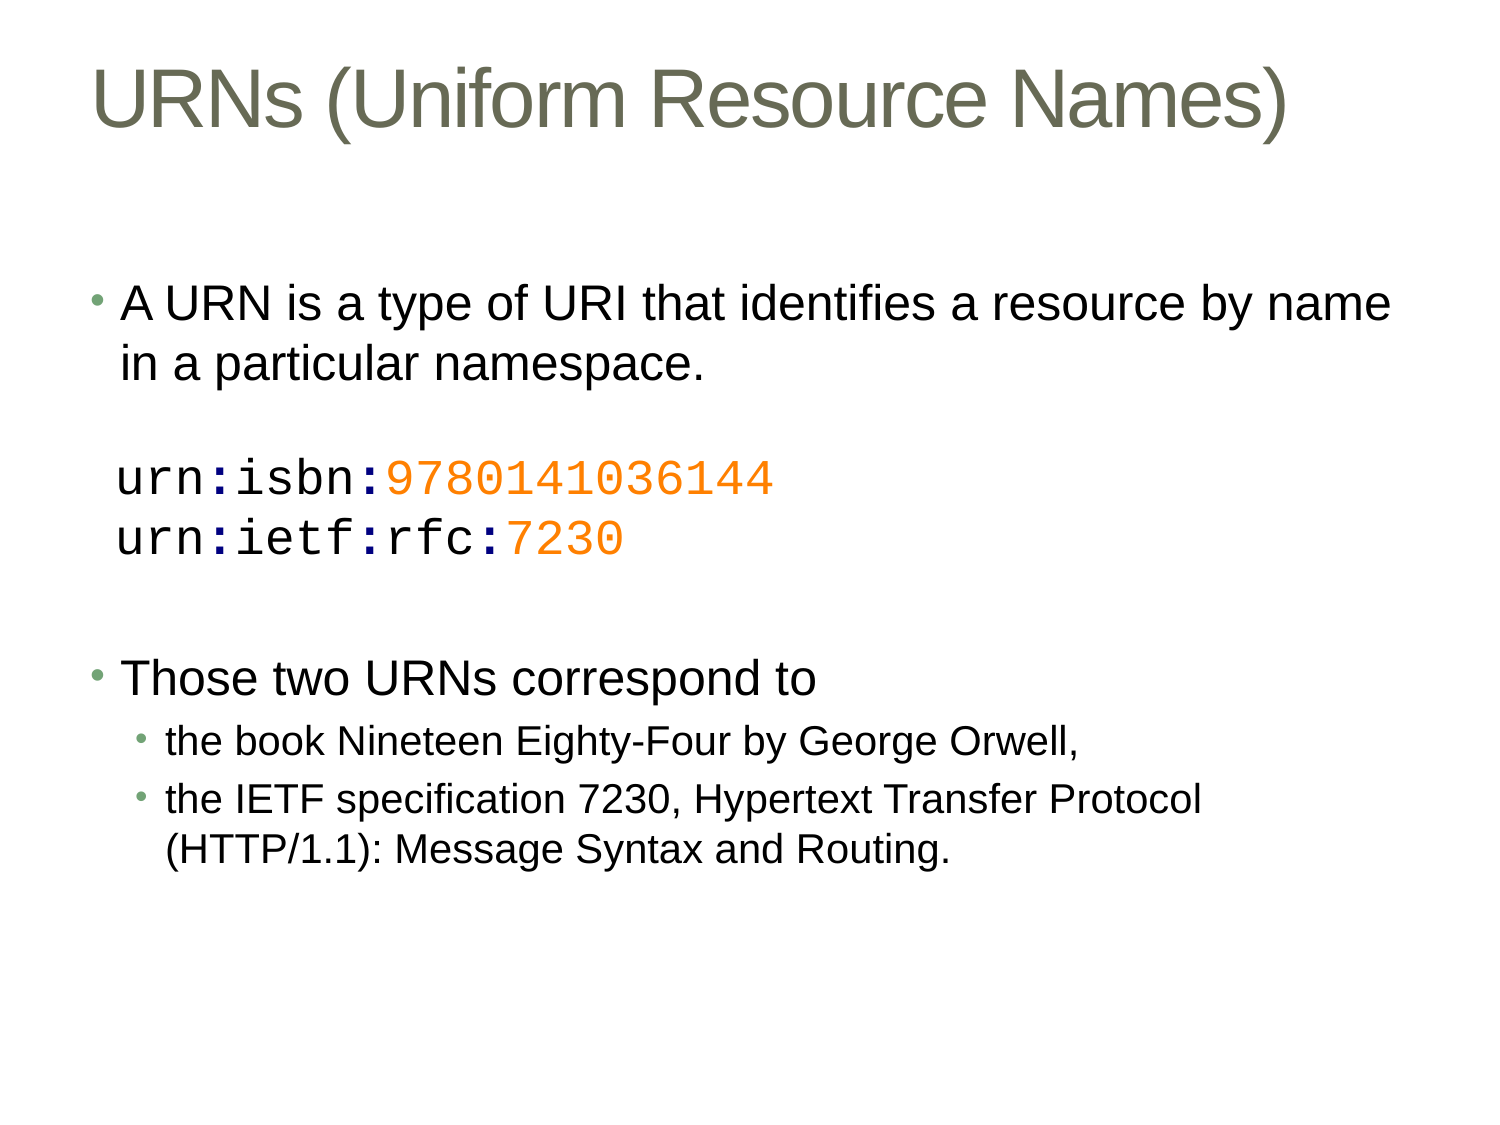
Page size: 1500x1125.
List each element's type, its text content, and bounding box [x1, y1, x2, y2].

title URNs (Uniform Resource Names) [75, 12, 1425, 175]
text_box urn:isbn:9780141036144 urn:ietf:rfc:7230 [99, 437, 975, 573]
list A URN is a type of URI that identifies a resource by name in a particular namespace. [75, 262, 1425, 438]
text_box Those two URNs correspond to the book Nineteen Eighty-Four by George Orwell, the IETF specification 7230, Hypertext Transfer Protocol (HTTP/1.1): Message Syntax and Routing. [74, 637, 1425, 813]
